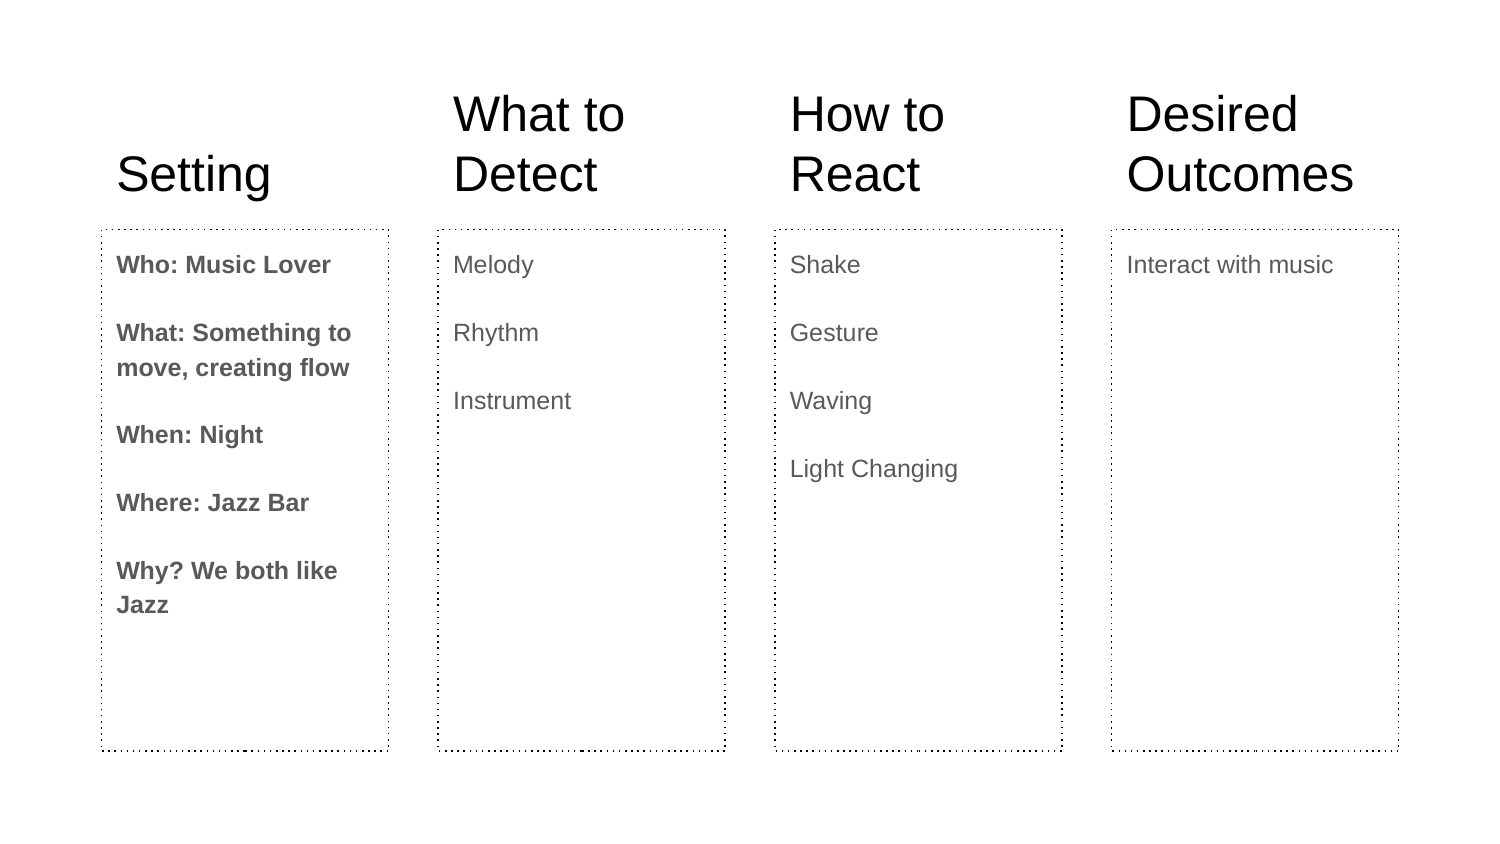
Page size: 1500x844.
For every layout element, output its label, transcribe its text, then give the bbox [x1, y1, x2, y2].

list Interact with music [1111, 229, 1399, 752]
title How to React [774, 92, 1062, 217]
title What to Detect [438, 92, 726, 217]
list Shake Gesture Waving Light Changing [774, 229, 1062, 752]
list Who: Music Lover What: Something to move, creating flow When: Night Where: Jazz Bar Why? We both like Jazz [101, 229, 389, 752]
title Desired Outcomes [1111, 92, 1399, 217]
title Setting [101, 92, 389, 217]
list Melody Rhythm Instrument [438, 229, 726, 752]
